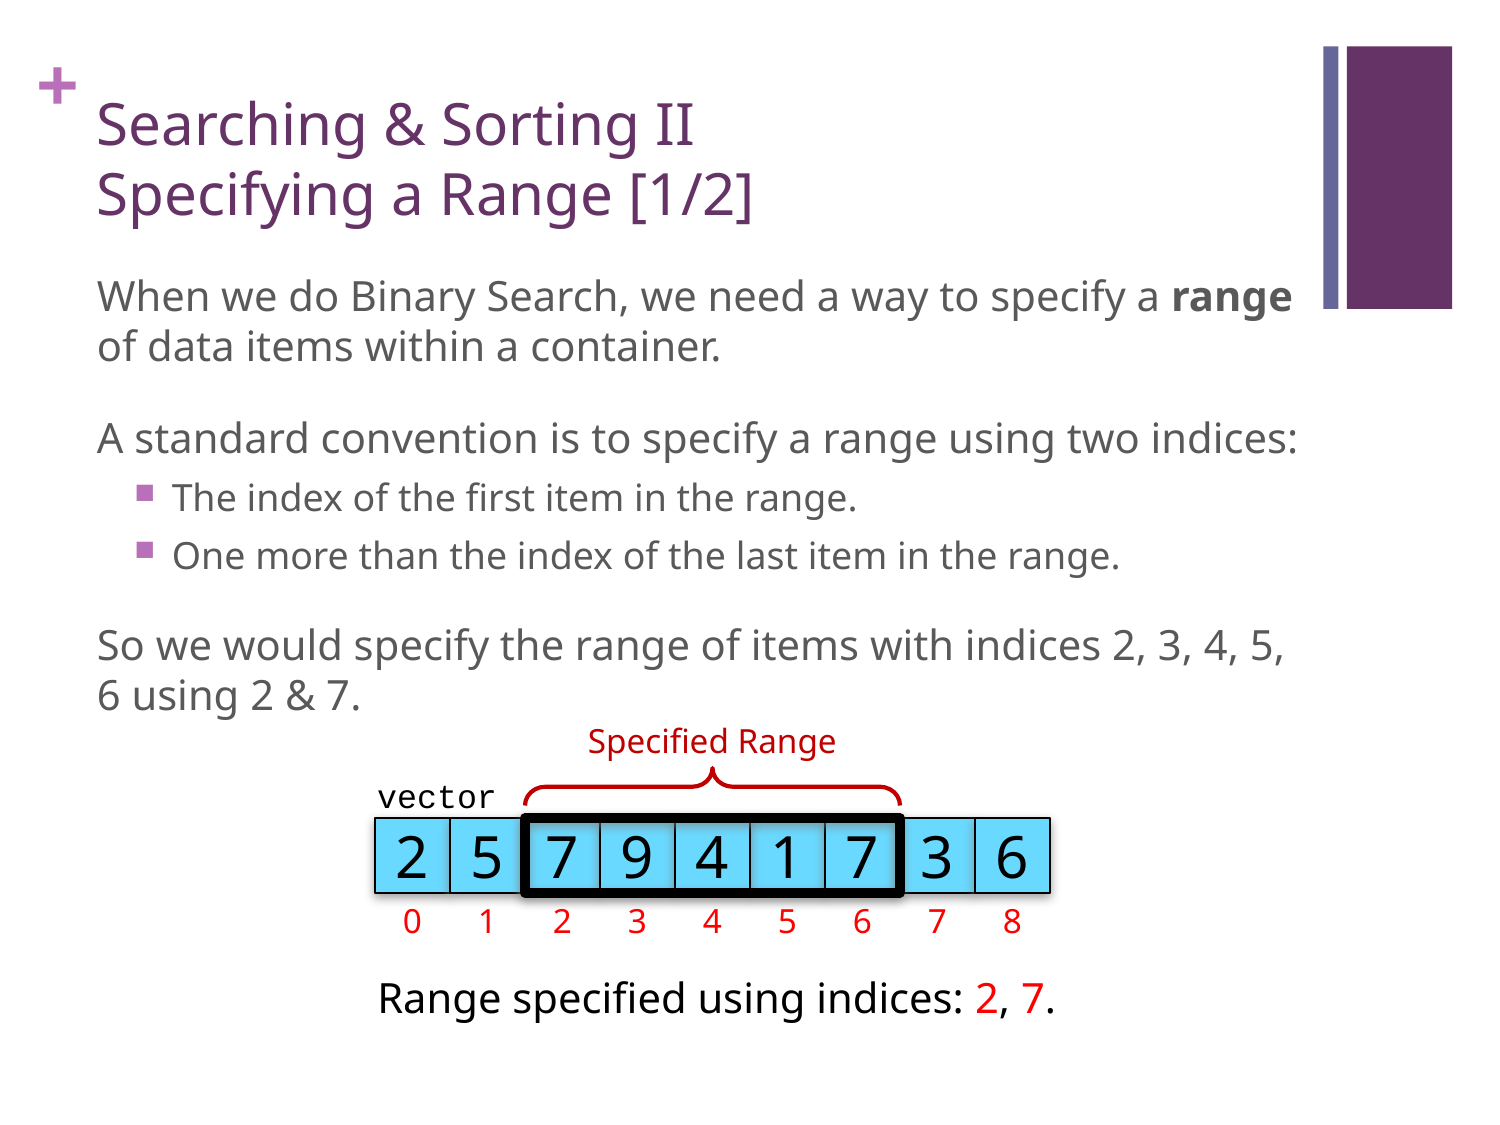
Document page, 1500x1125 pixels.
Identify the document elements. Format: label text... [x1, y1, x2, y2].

text_box 3 [599, 905, 674, 948]
text_box 6 [824, 905, 899, 948]
text_box 5 [449, 823, 516, 892]
list When we do Binary Search, we need a way to specify a range of data items within a container. A standard convention is to specify a range using two indices: The index of the first item in the range. One more than the index of the last item in the range. So we would specify the range of items with indices 2, 3, 4, 5, 6 using 2 & 7. [81, 262, 1322, 1038]
text_box 0 [374, 892, 449, 948]
text_box 6 [974, 817, 1051, 894]
text_box [522, 765, 903, 806]
text_box 1 [449, 892, 524, 948]
text_box 2 [524, 904, 599, 948]
text_box 7 [899, 892, 974, 948]
text_box 8 [974, 892, 1050, 948]
text_box vector [362, 767, 738, 823]
text_box 4 [674, 905, 749, 948]
text_box [524, 817, 901, 894]
text_box Specified Range [524, 712, 900, 768]
title Searching & Sorting II Specifying a Range [1/2] [81, 79, 1322, 238]
text_box 5 [749, 905, 824, 948]
text_box Range specified using indices: 2, 7. [362, 964, 1075, 1030]
text_box 2 [374, 823, 443, 892]
text_box 3 [904, 817, 971, 892]
